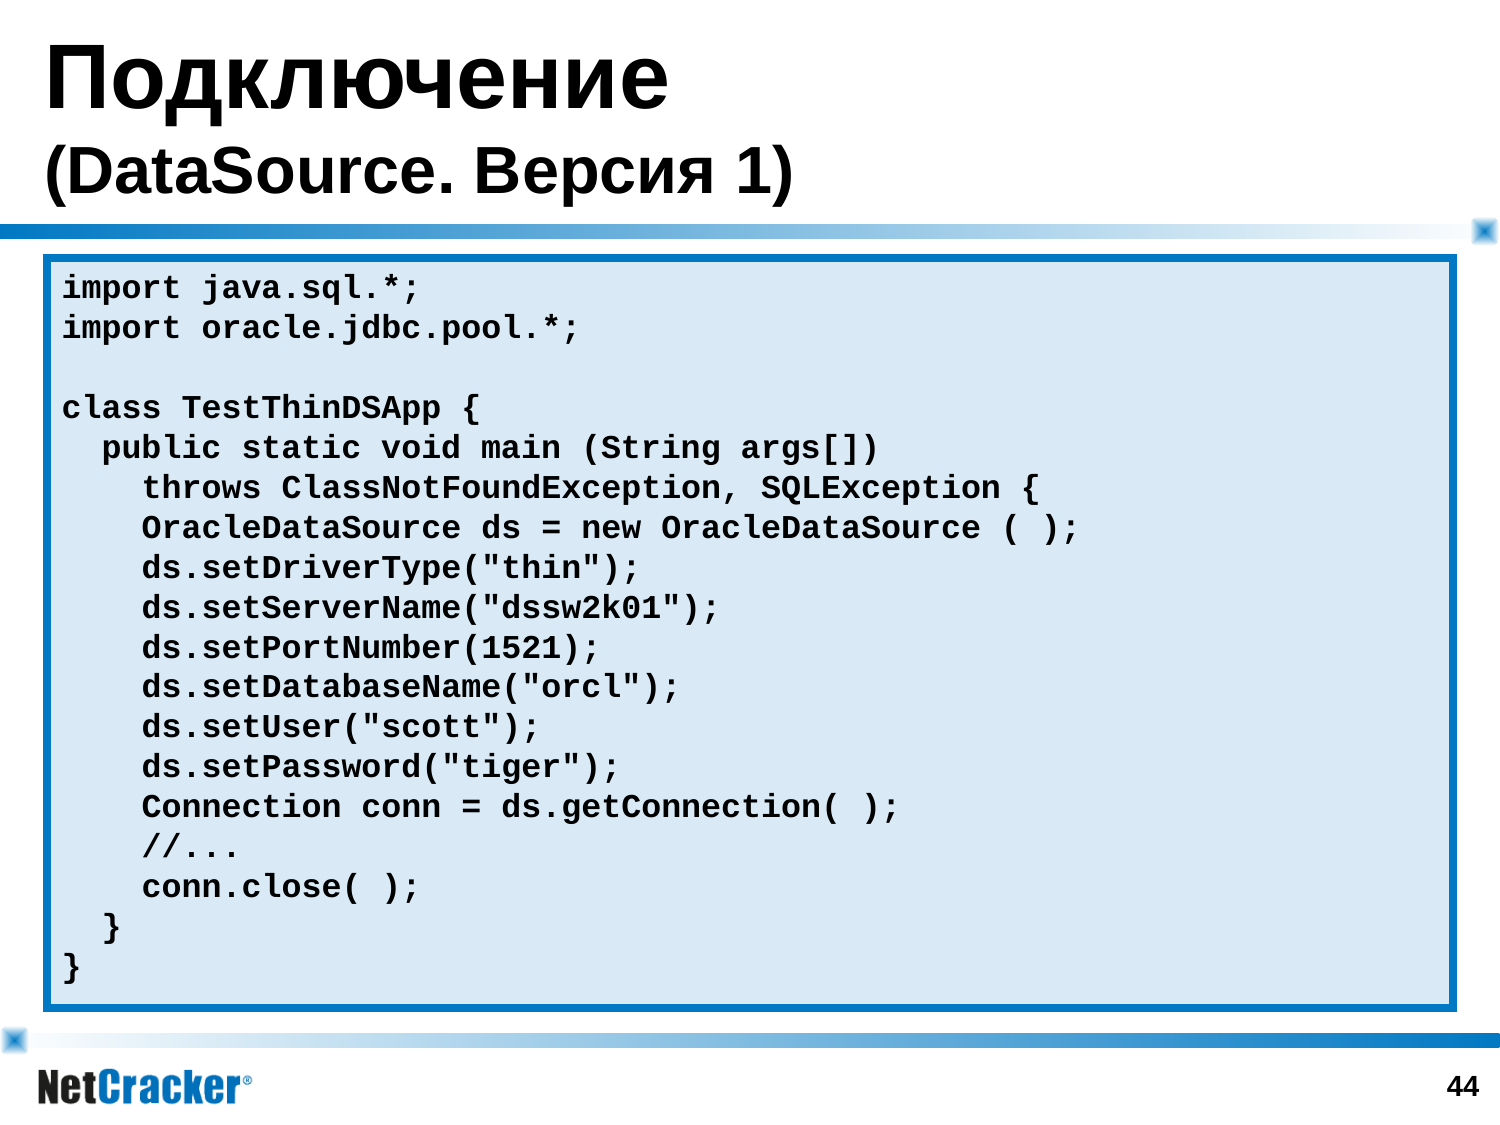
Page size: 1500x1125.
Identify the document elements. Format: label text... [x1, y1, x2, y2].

picture [34, 1063, 256, 1118]
slide_number 43 [1143, 1034, 1495, 1111]
title Подключение (DataSource. Версия 1) [29, 0, 1470, 225]
text_box import java.sql.*; import oracle.jdbc.pool.*; class TestThinDSApp { public static void main (String args[]) throws ClassNotFoundException, SQLException { OracleDataSource ds = new OracleDataSource ( ); ds.setDriverType("thin"); ds.setServerName("dssw2k01"); ds.setPortNumber(1521); ds.setDatabaseName("orcl"); ds.setUser("scott"); ds.setPassword("tiger"); Connection conn = ds.getConnection( ); //... conn.close( ); } } [46, 257, 1454, 1008]
